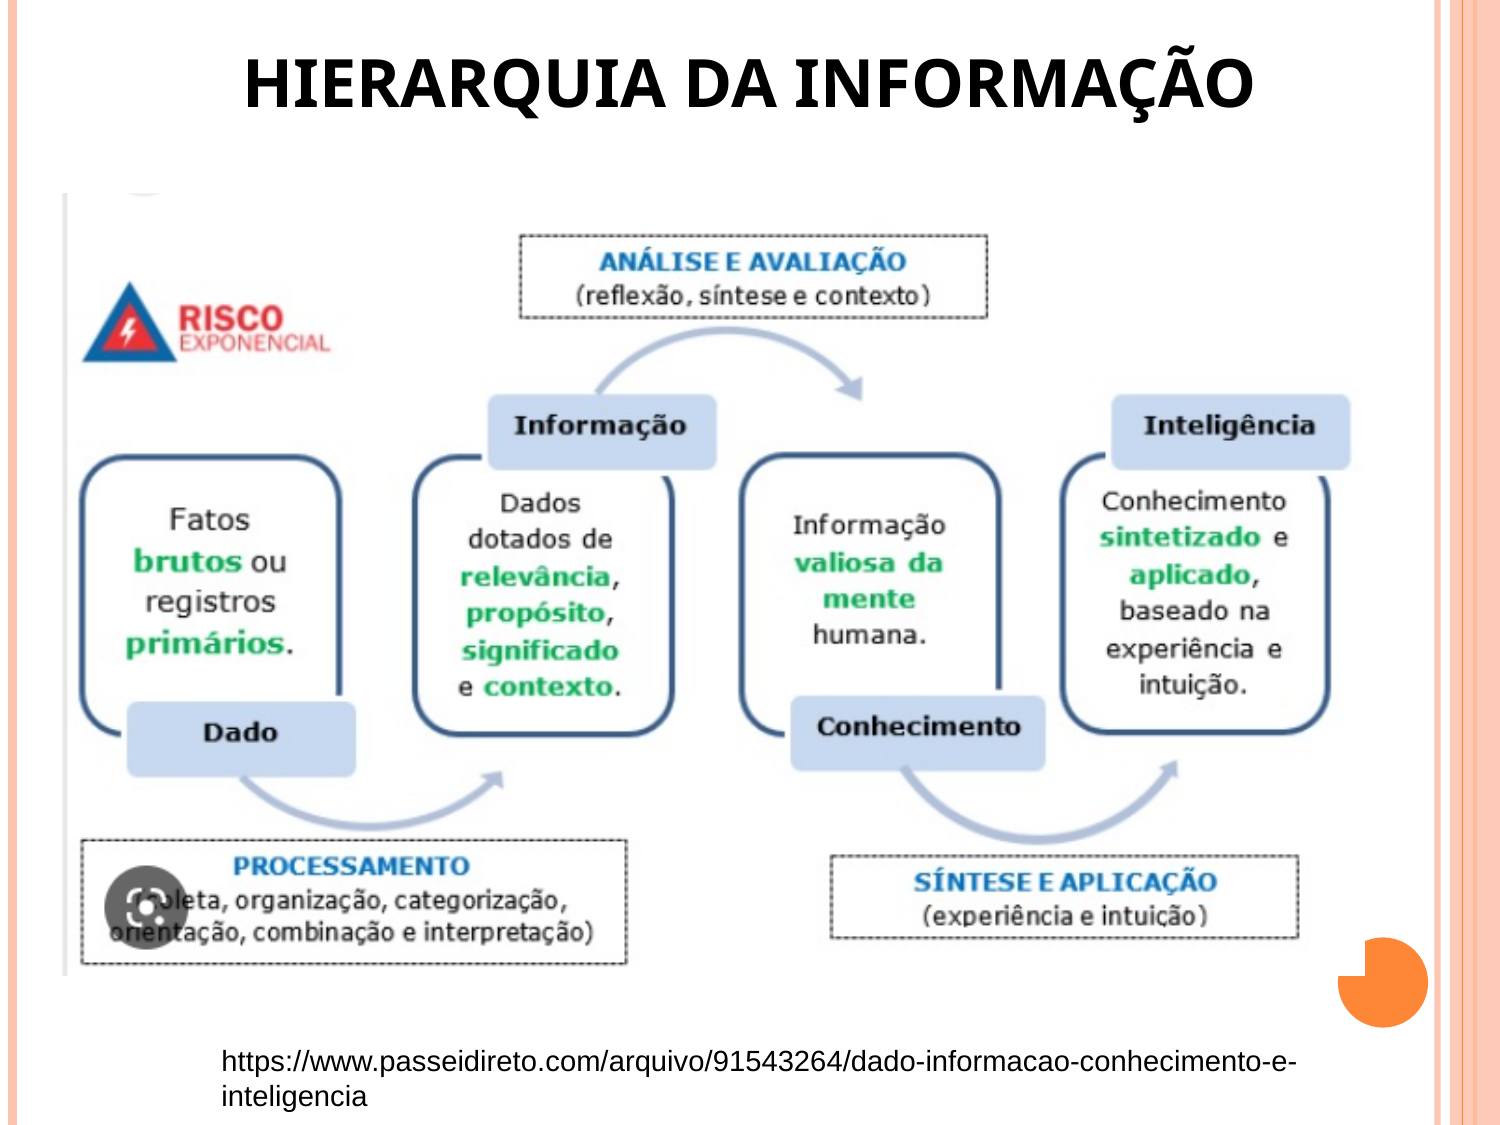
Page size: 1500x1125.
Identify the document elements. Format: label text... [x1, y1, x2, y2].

text_box https://www.passeidireto.com/arquivo/91543264/dado-informacao-conhecimento-e-inteligencia [206, 1034, 1341, 1120]
picture [61, 193, 1365, 977]
title HIERARQUIA DA INFORMAÇÃO [75, 31, 1425, 209]
